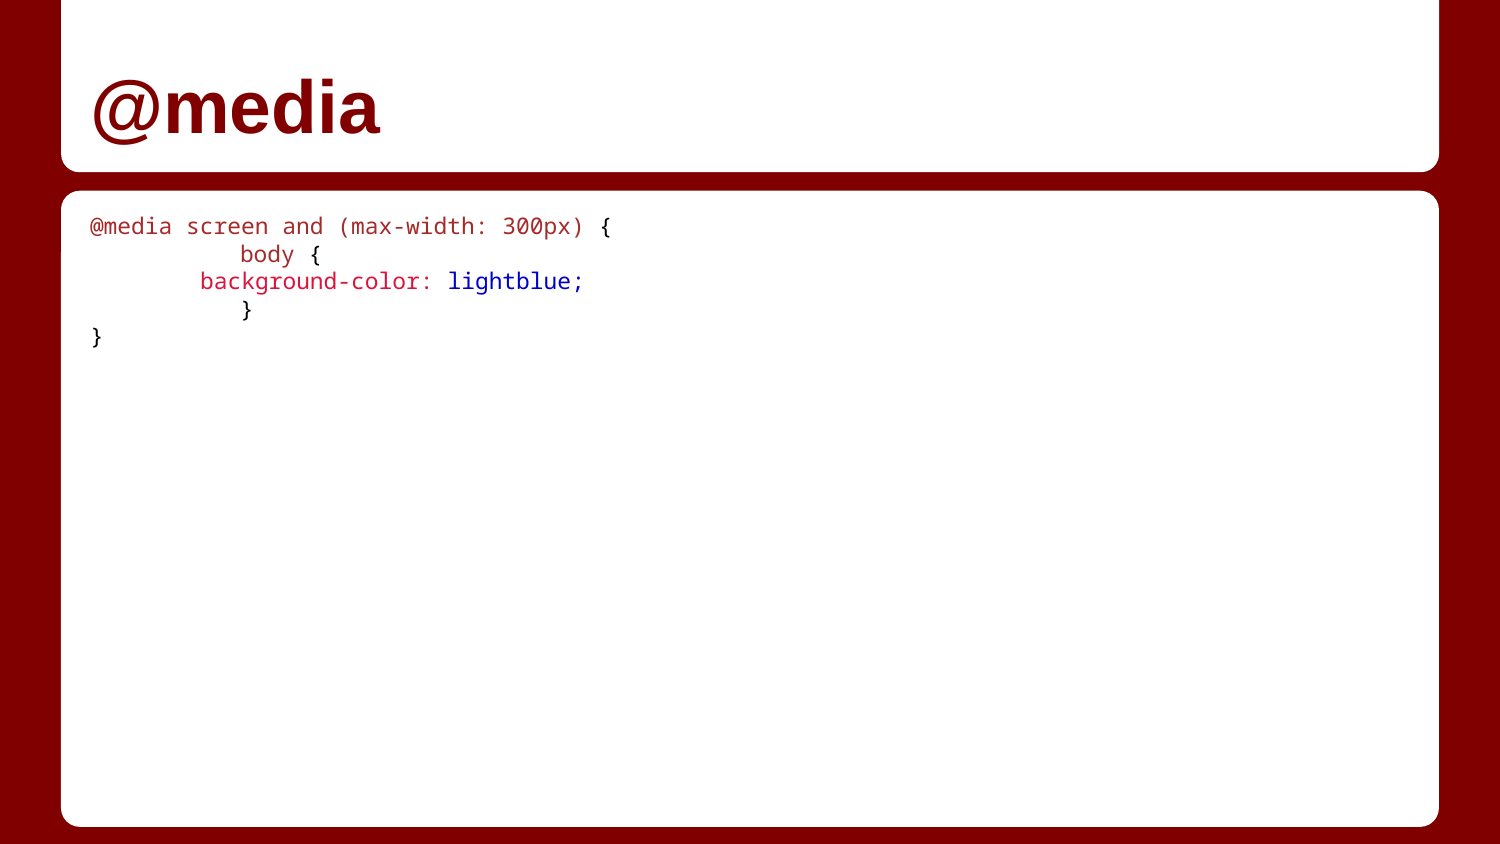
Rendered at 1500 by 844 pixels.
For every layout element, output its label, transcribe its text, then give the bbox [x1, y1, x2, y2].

list @media screen and (max-width: 300px) { body { background-color: lightblue; } } [75, 196, 1425, 808]
title @media [75, 22, 1425, 164]
